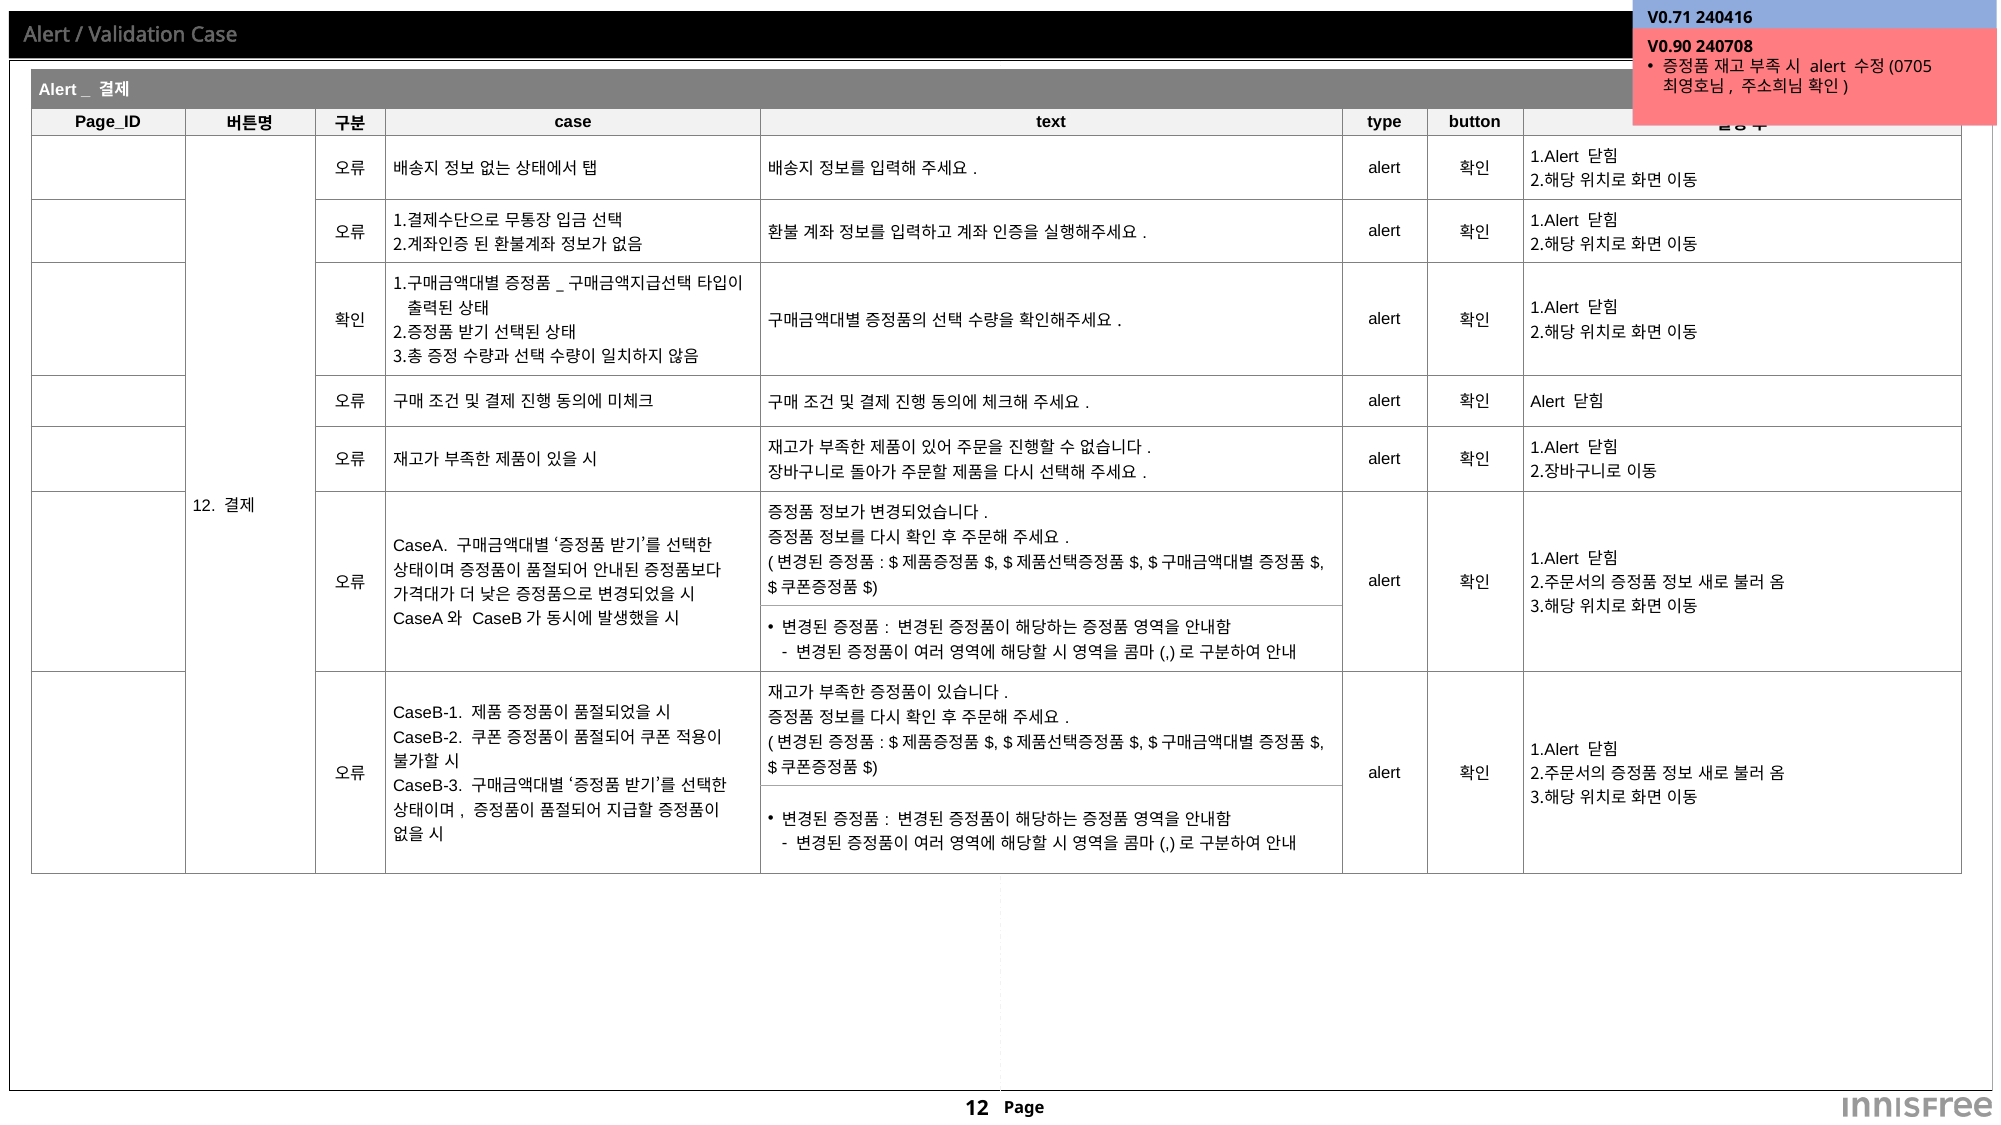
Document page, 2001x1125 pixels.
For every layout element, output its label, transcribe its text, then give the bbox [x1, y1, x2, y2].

table_cell type [1343, 109, 1427, 135]
table_cell Page_ID [32, 109, 185, 135]
table_cell button [1428, 109, 1523, 135]
table_cell 증정품 정보가 변경되었습니다. 증정품 정보를 다시 확인 후 주문해 주세요. (변경된 증정품: $제품증정품$, $제품선택증정품$, $구매금액대별 증정품$, $쿠폰증정품$) [761, 492, 1342, 605]
table_cell 재고가 부족한 제품이 있을 시 [386, 427, 760, 491]
table_cell 오류 [316, 200, 385, 262]
table_cell 확인 [1428, 136, 1523, 199]
table_cell CaseA. 구매금액대별 ‘증정품 받기’를 선택한 상태이며 증정품이 품절되어 안내된 증정품보다 가격대가 더 낮은 증정품으로 변경되었을 시 CaseA와 CaseB가 동시에 발생했을 시 [386, 492, 760, 671]
table_cell [32, 263, 185, 375]
text_box V0.90 240708 증정품 재고 부족 시 alert 수정(0705 최영호님, 주소희님 확인) [1632, 27, 1998, 126]
table_cell Alert 닫힘 해당 위치로 화면 이동 [1524, 136, 1961, 199]
table_cell 배송지 정보를 입력해 주세요. [761, 136, 1342, 199]
table_cell Alert 닫힘 해당 위치로 화면 이동 [1524, 263, 1961, 375]
table_cell alert [1343, 427, 1427, 491]
table_cell 오류 [316, 136, 385, 199]
table_cell [32, 492, 185, 671]
table_cell 결제수단으로 무통장 입금 선택 계좌인증 된 환불계좌 정보가 없음 [386, 200, 760, 262]
table_cell [32, 376, 185, 426]
table_cell alert [1343, 492, 1427, 671]
table_cell 변경된 증정품: 변경된 증정품이 해당하는 증정품 영역을 안내함 변경된 증정품이 여러 영역에 해당할 시 영역을 콤마(,)로 구분하여 안내 [761, 606, 1342, 671]
table_cell Alert 닫힘 [1524, 376, 1961, 426]
table_cell 확인 [1428, 672, 1523, 873]
title Alert / Validation Case [8, 11, 1632, 59]
table_cell 오류 [316, 427, 385, 491]
table_cell 구분 [316, 109, 385, 135]
table_cell 확인 [316, 263, 385, 375]
table_cell 변경된 증정품: 변경된 증정품이 해당하는 증정품 영역을 안내함 변경된 증정품이 여러 영역에 해당할 시 영역을 콤마(,)로 구분하여 안내 [761, 786, 1342, 873]
table_cell Alert 닫힘 주문서의 증정품 정보 새로 불러 옴 해당 위치로 화면 이동 [1524, 492, 1961, 671]
table_cell 실행 후 [1524, 109, 1961, 135]
table_cell alert [1343, 376, 1427, 426]
table_cell 오류 [316, 492, 385, 671]
table_cell text [761, 109, 1342, 135]
table_cell 재고가 부족한 증정품이 있습니다. 증정품 정보를 다시 확인 후 주문해 주세요. (변경된 증정품: $제품증정품$, $제품선택증정품$, $구매금액대별 증정품$, $쿠폰증정품$) [761, 672, 1342, 785]
table_cell [32, 136, 185, 199]
table_cell 환불 계좌 정보를 입력하고 계좌 인증을 실행해주세요. [761, 200, 1342, 262]
table_cell [32, 672, 185, 873]
table_cell 확인 [1428, 263, 1523, 375]
table_cell 확인 [1428, 492, 1523, 671]
table_cell 오류 [316, 376, 385, 426]
table_cell alert [1343, 136, 1427, 199]
table_cell case [386, 109, 760, 135]
table_cell CaseB-1. 제품 증정품이 품절되었을 시 CaseB-2. 쿠폰 증정품이 품절되어 쿠폰 적용이 불가할 시 CaseB-3. 구매금액대별 ‘증정품 받기’를 선택한 상태이며, 증정품이 품절되어 지급할 증정품이 없을 시 [386, 672, 760, 873]
table_cell 확인 [1428, 427, 1523, 491]
table_cell 확인 [1428, 376, 1523, 426]
picture [1843, 1097, 1992, 1117]
table_cell 배송지 정보 없는 상태에서 탭 [386, 136, 760, 199]
table_cell 구매금액대별 증정품_구매금액지급선택 타입이 출력된 상태 증정품 받기 선택된 상태 총 증정 수량과 선택 수량이 일치하지 않음 [386, 263, 760, 375]
table_cell alert [1343, 672, 1427, 873]
table_cell [32, 200, 185, 262]
table_cell alert [1343, 263, 1427, 375]
table_cell Alert 닫힘 해당 위치로 화면 이동 [1524, 200, 1961, 262]
table_cell Alert 닫힘 장바구니로 이동 [1524, 427, 1961, 491]
table_cell 구매금액대별 증정품의 선택 수량을 확인해주세요. [761, 263, 1342, 375]
table_cell 오류 [316, 672, 385, 873]
table_cell alert [1343, 200, 1427, 262]
table_cell 재고가 부족한 제품이 있어 주문을 진행할 수 없습니다. 장바구니로 돌아가 주문할 제품을 다시 선택해 주세요. [761, 427, 1342, 491]
table_header Alert _ 결제 [32, 70, 1632, 108]
text_box V0.71 240416 환불계좌 미인증 시 메시지 삭제하고 미저장시 메시지 추가 증정품 품절되었을 시 메시지 추가 [1632, 0, 1998, 27]
table_cell [32, 427, 185, 491]
table_cell 확인 [1428, 200, 1523, 262]
table_cell 12. 결제 [186, 136, 315, 873]
table_cell 구매 조건 및 결제 진행 동의에 체크해 주세요. [761, 376, 1342, 426]
table_cell Alert 닫힘 주문서의 증정품 정보 새로 불러 옴 해당 위치로 화면 이동 [1524, 672, 1961, 873]
table_cell 구매 조건 및 결제 진행 동의에 미체크 [386, 376, 760, 426]
table_cell 버튼명 [186, 109, 315, 135]
